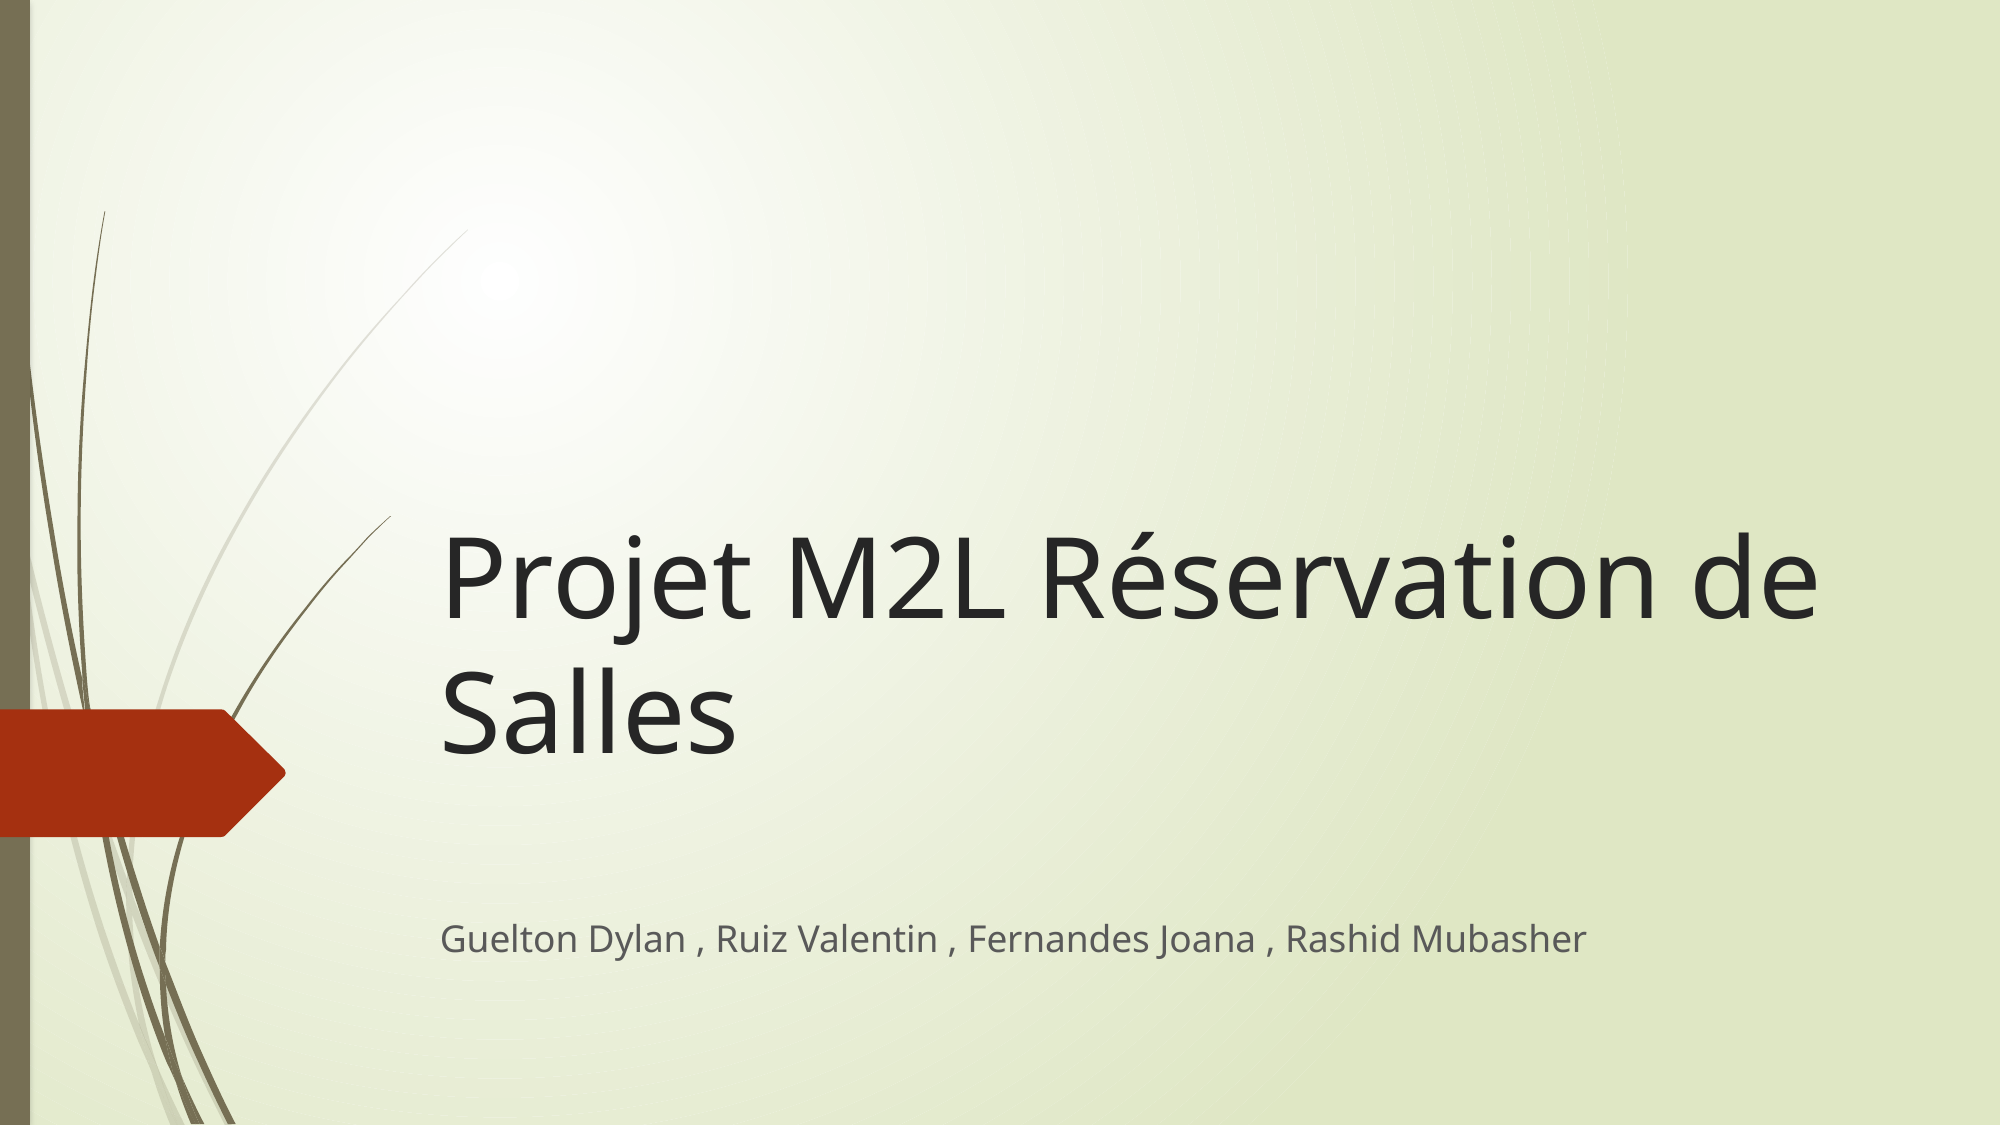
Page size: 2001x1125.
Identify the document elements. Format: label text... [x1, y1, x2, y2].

title Projet M2L Réservation de Salles [424, 412, 1888, 784]
subtitle Guelton Dylan , Ruiz Valentin , Fernandes Joana , Rashid Mubasher [424, 843, 1774, 969]
